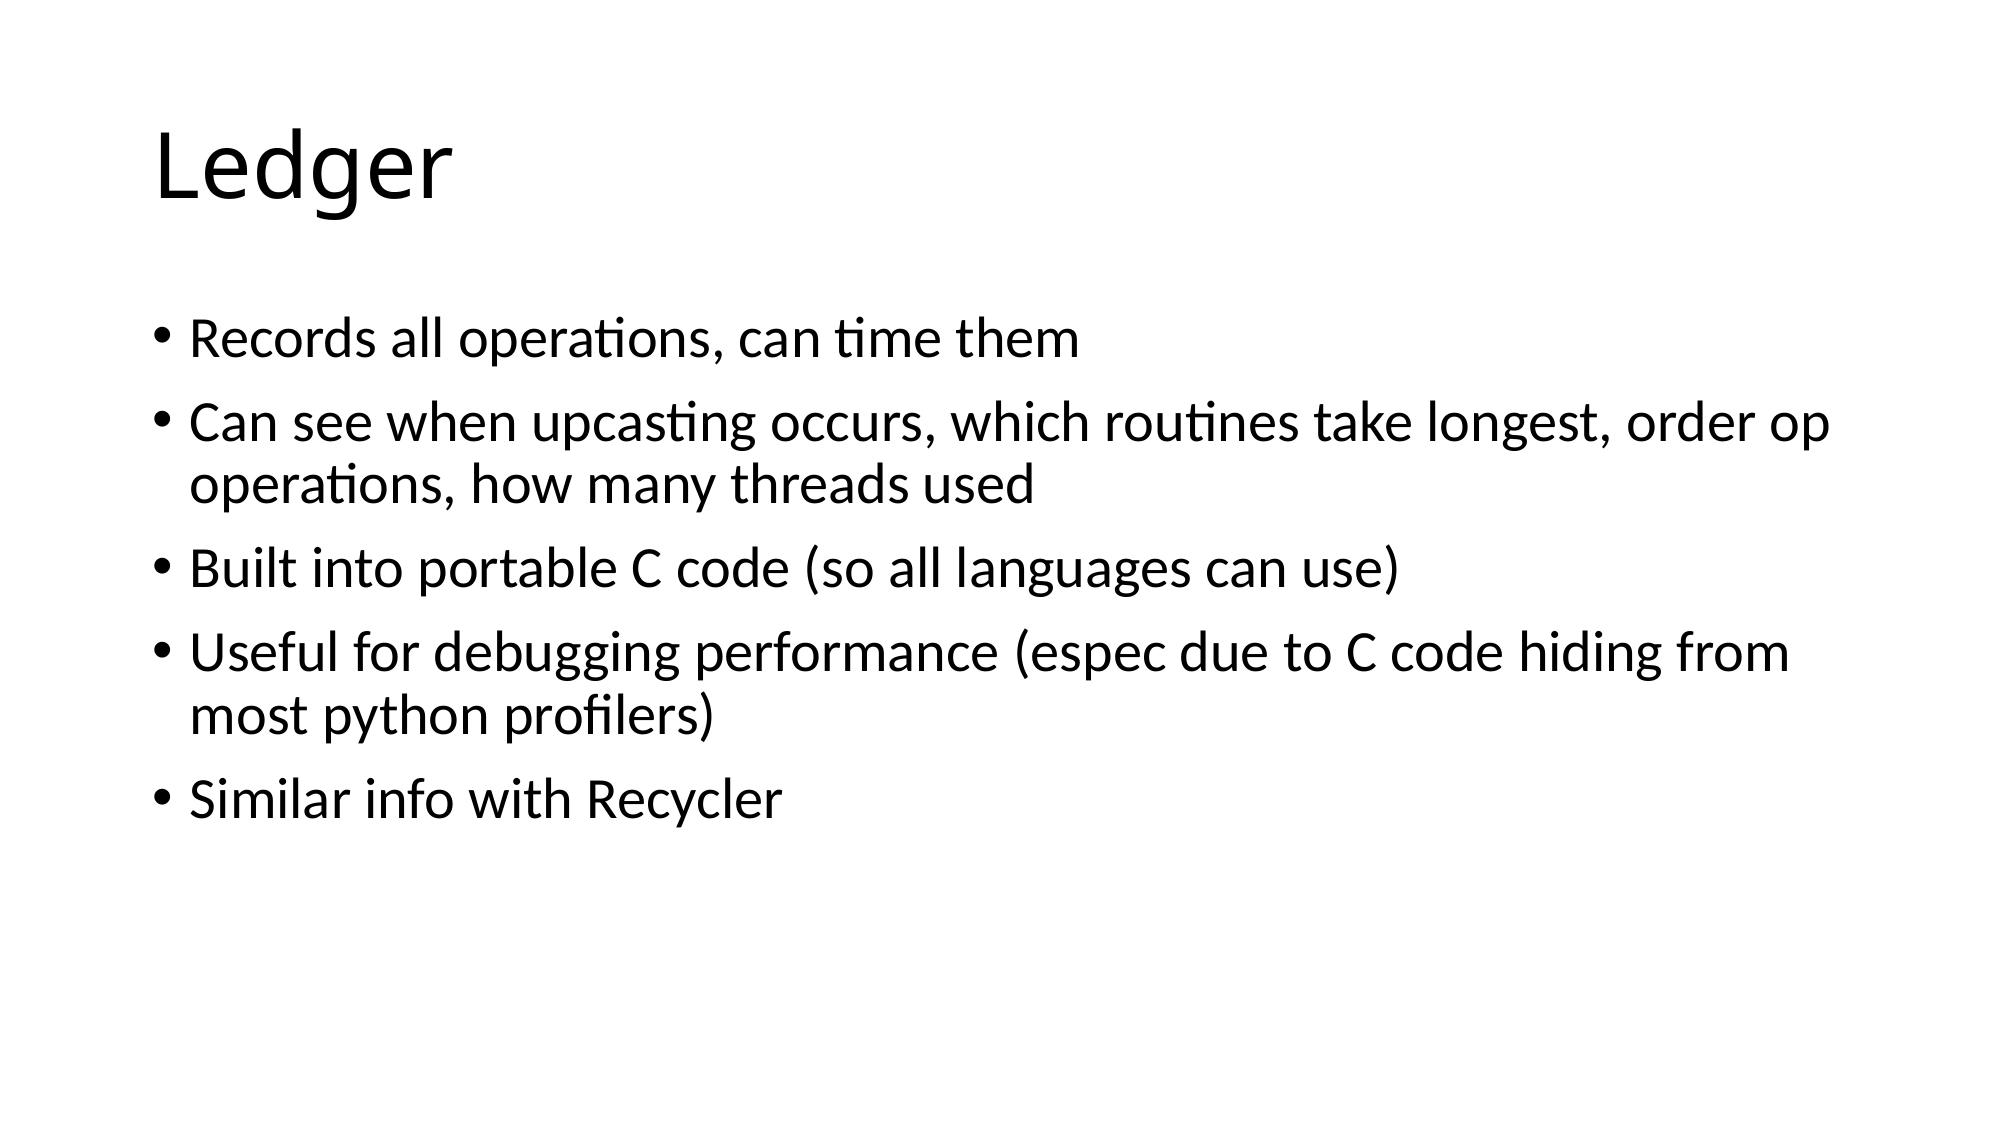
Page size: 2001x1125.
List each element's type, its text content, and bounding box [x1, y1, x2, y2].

list Records all operations, can time them Can see when upcasting occurs, which routines take longest, order op operations, how many threads used Built into portable C code (so all languages can use) Useful for debugging performance (espec due to C code hiding from most python profilers) Similar info with Recycler [137, 299, 1863, 1014]
title Ledger [137, 59, 1863, 278]
